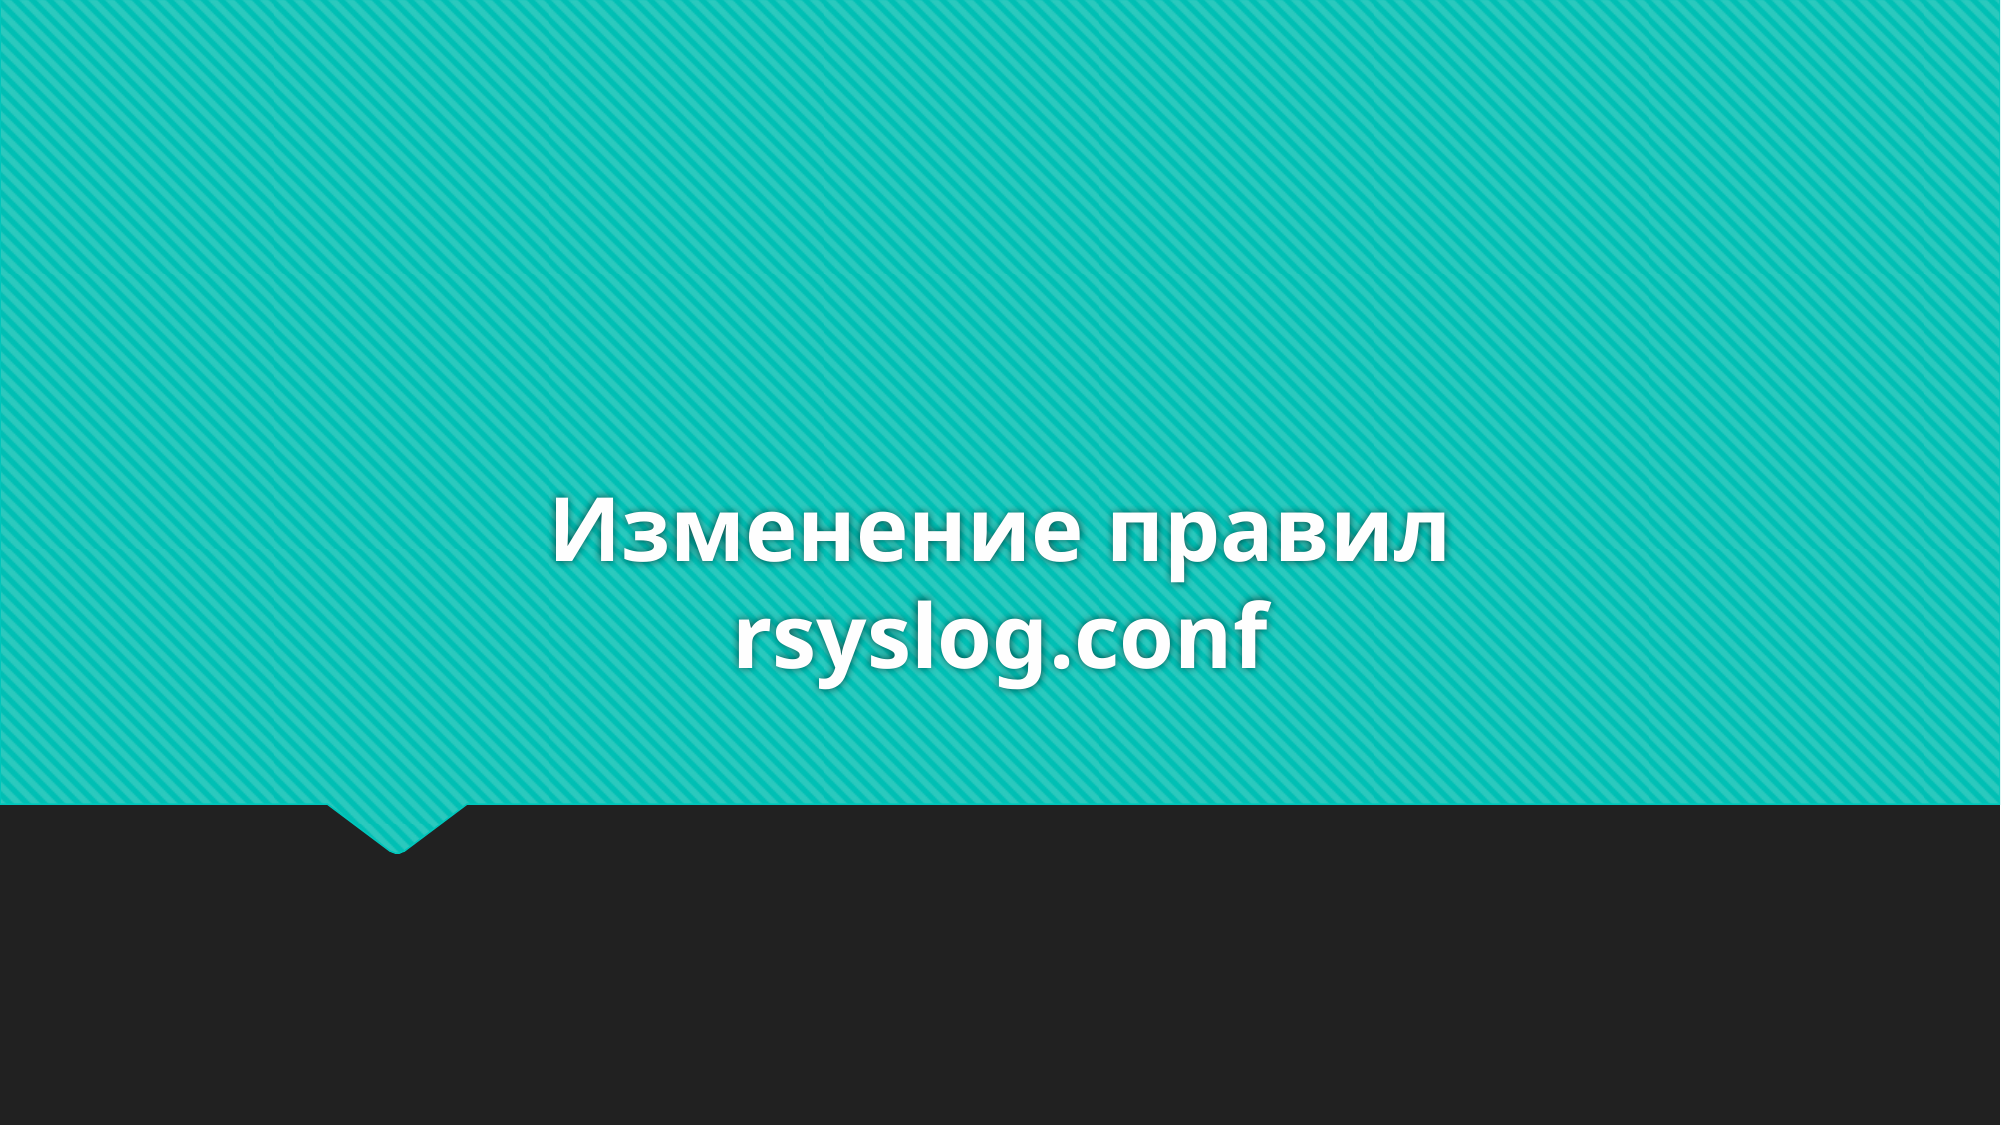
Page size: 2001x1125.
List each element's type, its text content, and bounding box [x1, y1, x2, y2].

title Изменение правил rsyslog.conf [427, 143, 1573, 981]
